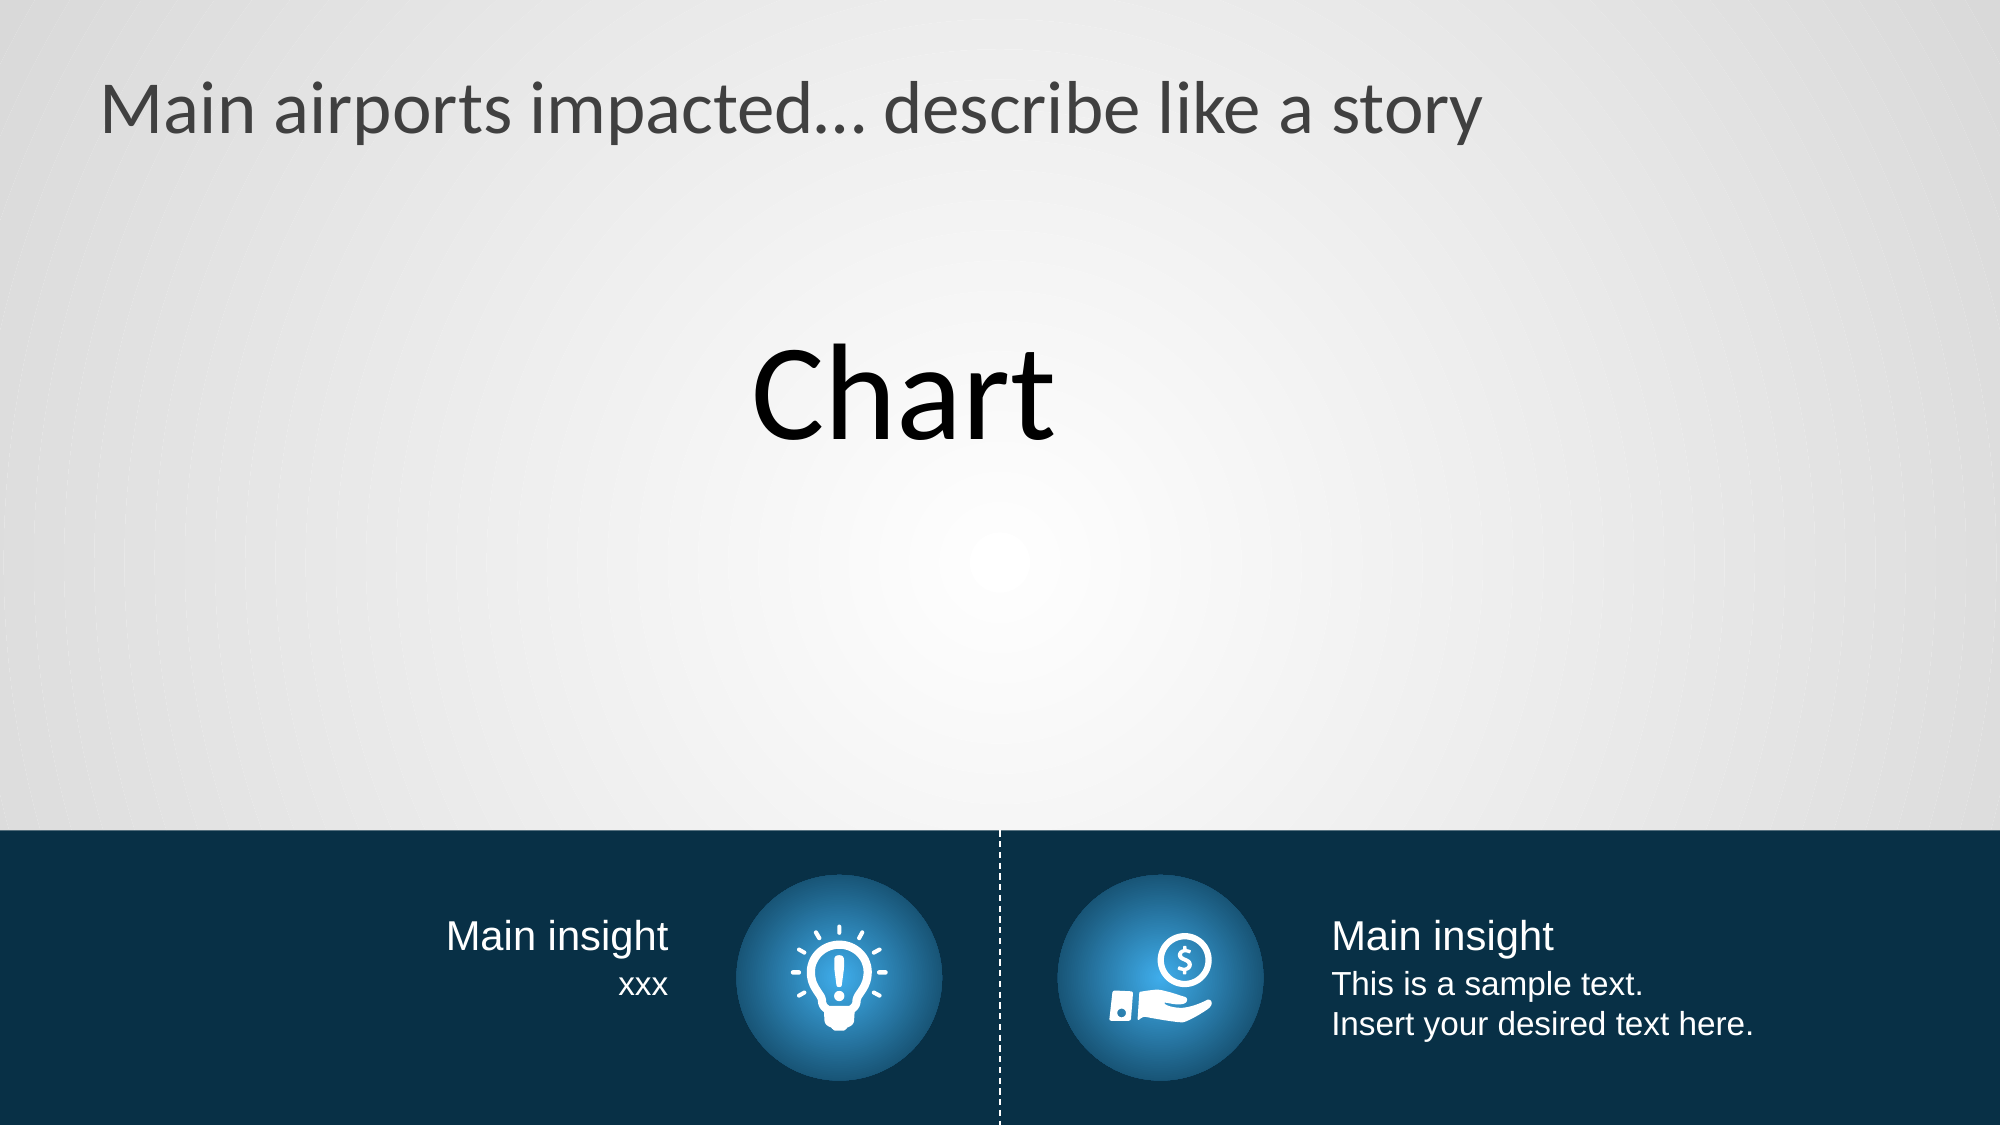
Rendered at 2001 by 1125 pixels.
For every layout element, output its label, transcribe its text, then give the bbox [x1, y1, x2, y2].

text_box Main insight [210, 901, 684, 967]
text_box [0, 828, 2000, 1125]
text_box Main insight [1316, 901, 1790, 967]
text_box xxx [210, 967, 684, 1010]
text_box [736, 874, 1264, 1081]
title Main airports impacted… describe like a story [99, 45, 1900, 162]
text_box This is a sample text. Insert your desired text here. [1316, 967, 1790, 1050]
text_box Chart [736, 294, 1319, 475]
